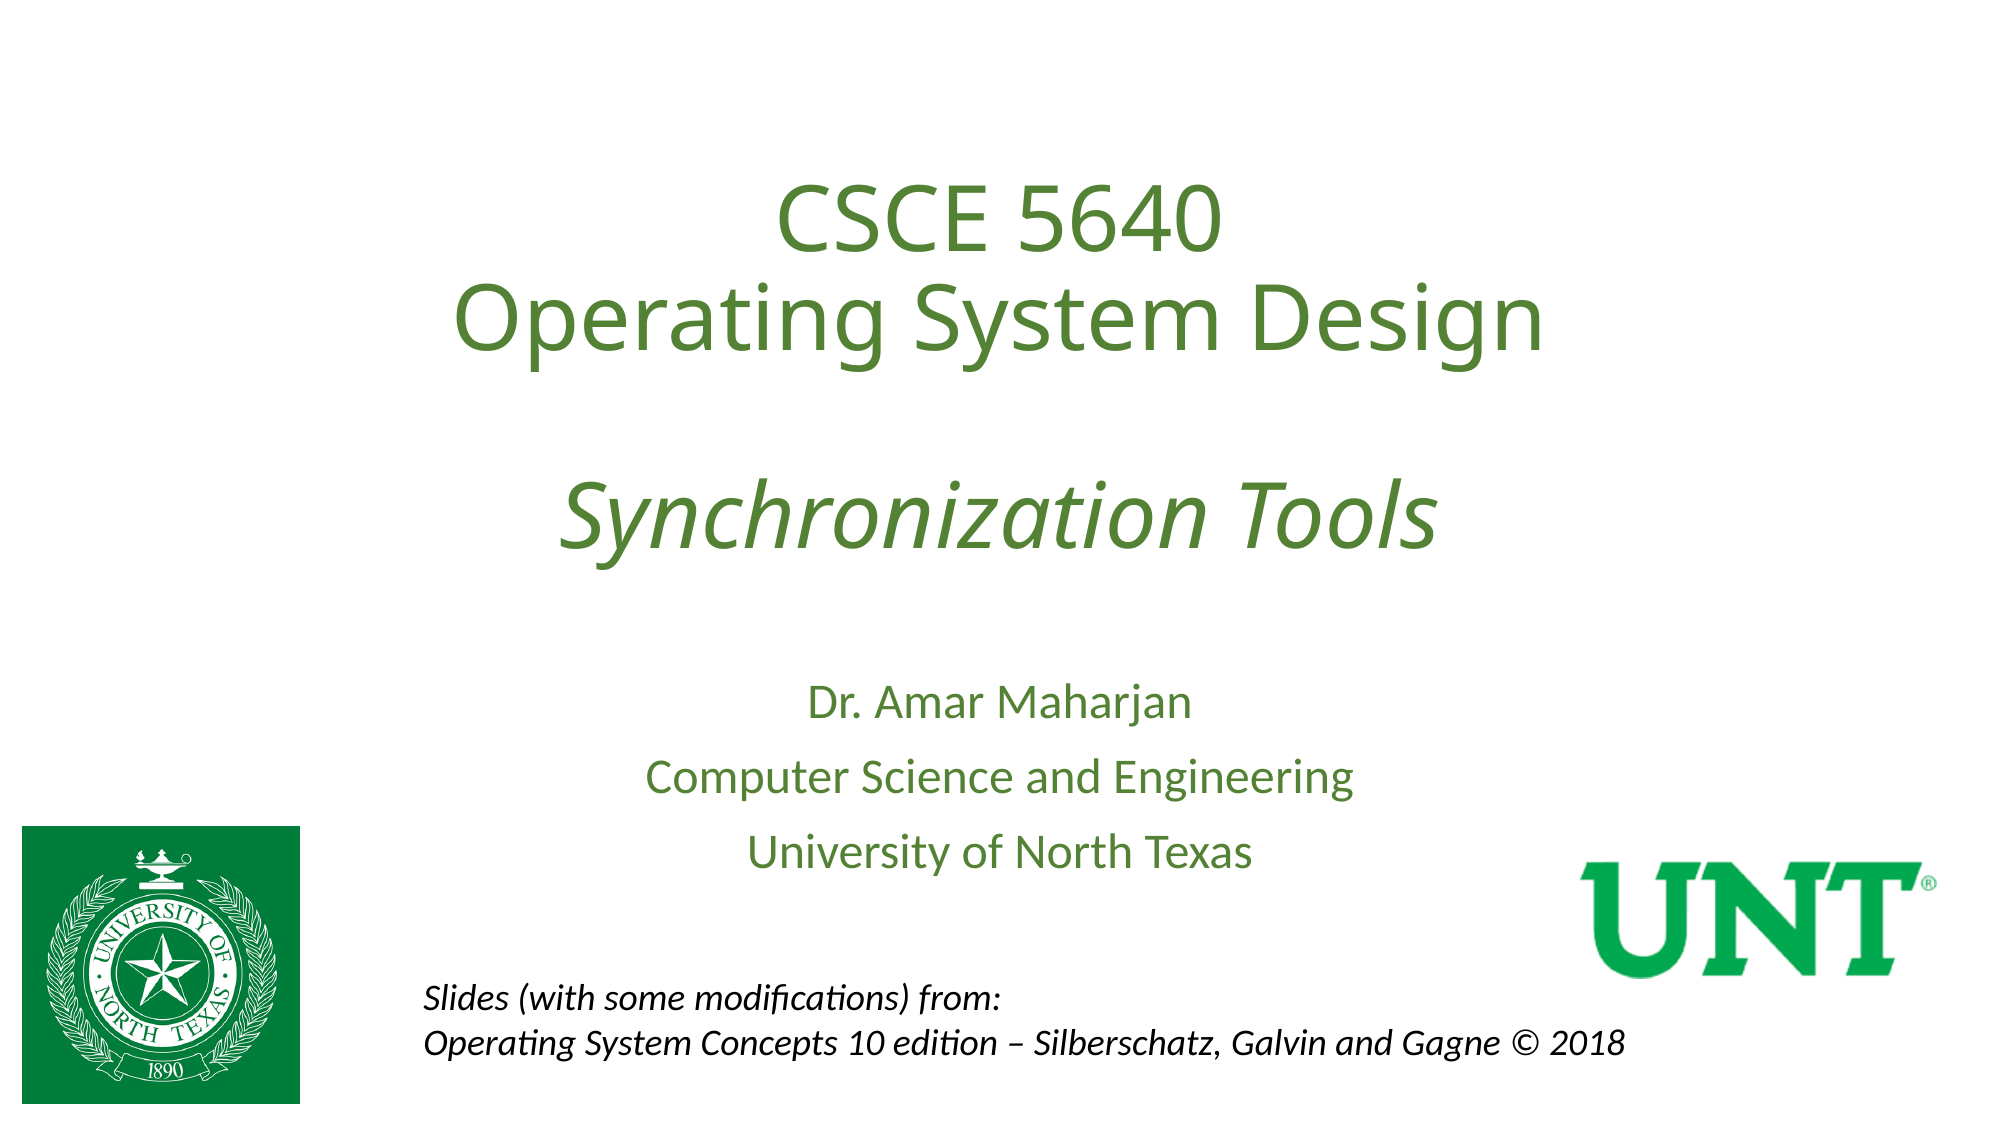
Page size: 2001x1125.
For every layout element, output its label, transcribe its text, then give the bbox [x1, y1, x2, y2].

subtitle Dr. Amar Maharjan Computer Science and Engineering University of North Texas [249, 668, 1750, 920]
text_box Slides (with some modifications) from: Operating System Concepts 10 edition – Silberschatz, Galvin and Gagne © 2018 [408, 965, 1642, 1071]
title CSCE 5640 Operating System Design Synchronization Tools [249, 184, 1750, 576]
picture [22, 826, 300, 1104]
picture [1579, 861, 1942, 979]
